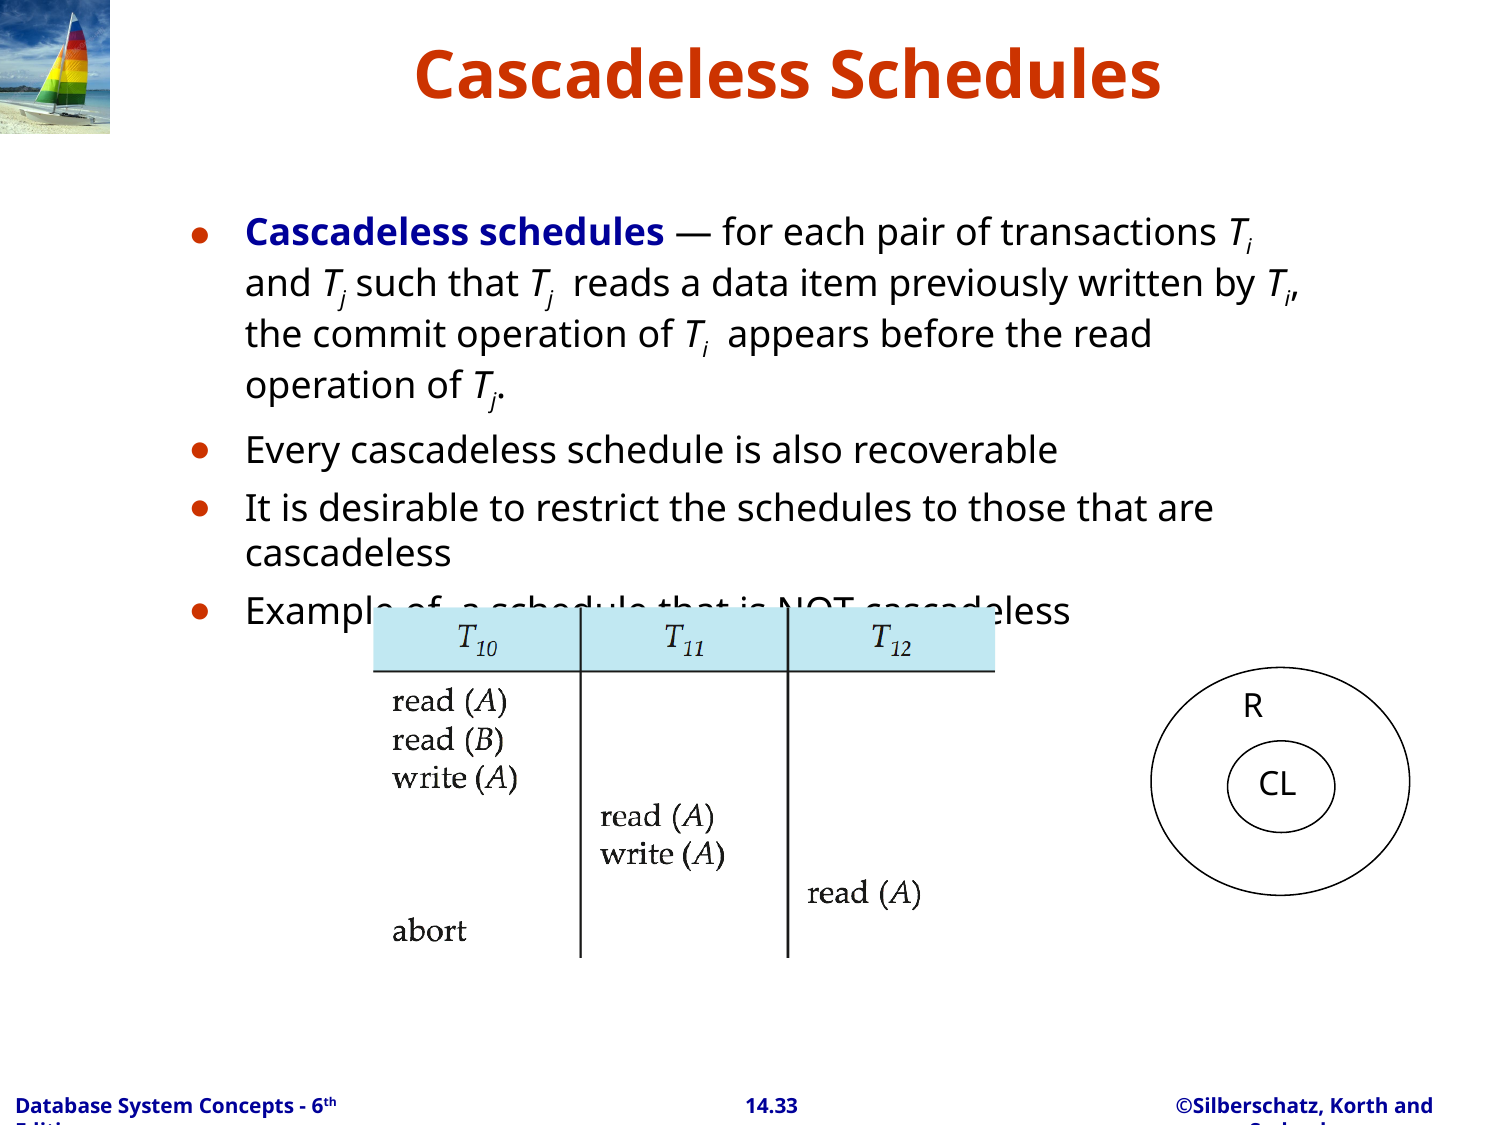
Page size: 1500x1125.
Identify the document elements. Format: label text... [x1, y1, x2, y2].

picture [0, 0, 110, 134]
picture [372, 606, 998, 958]
list Cascadeless schedules — for each pair of transactions Ti and Tj such that Tj reads a data item previously written by Ti, the commit operation of Ti appears before the read operation of Tj. Every cascadeless schedule is also recoverable It is desirable to restrict the schedules to those that are cascadeless Example of a schedule that is NOT cascadeless [173, 200, 1335, 1005]
text_box CL [1227, 740, 1335, 833]
text_box [1335, 701, 1410, 885]
text_box R [1227, 676, 1373, 732]
title Cascadeless Schedules [126, 19, 1451, 120]
